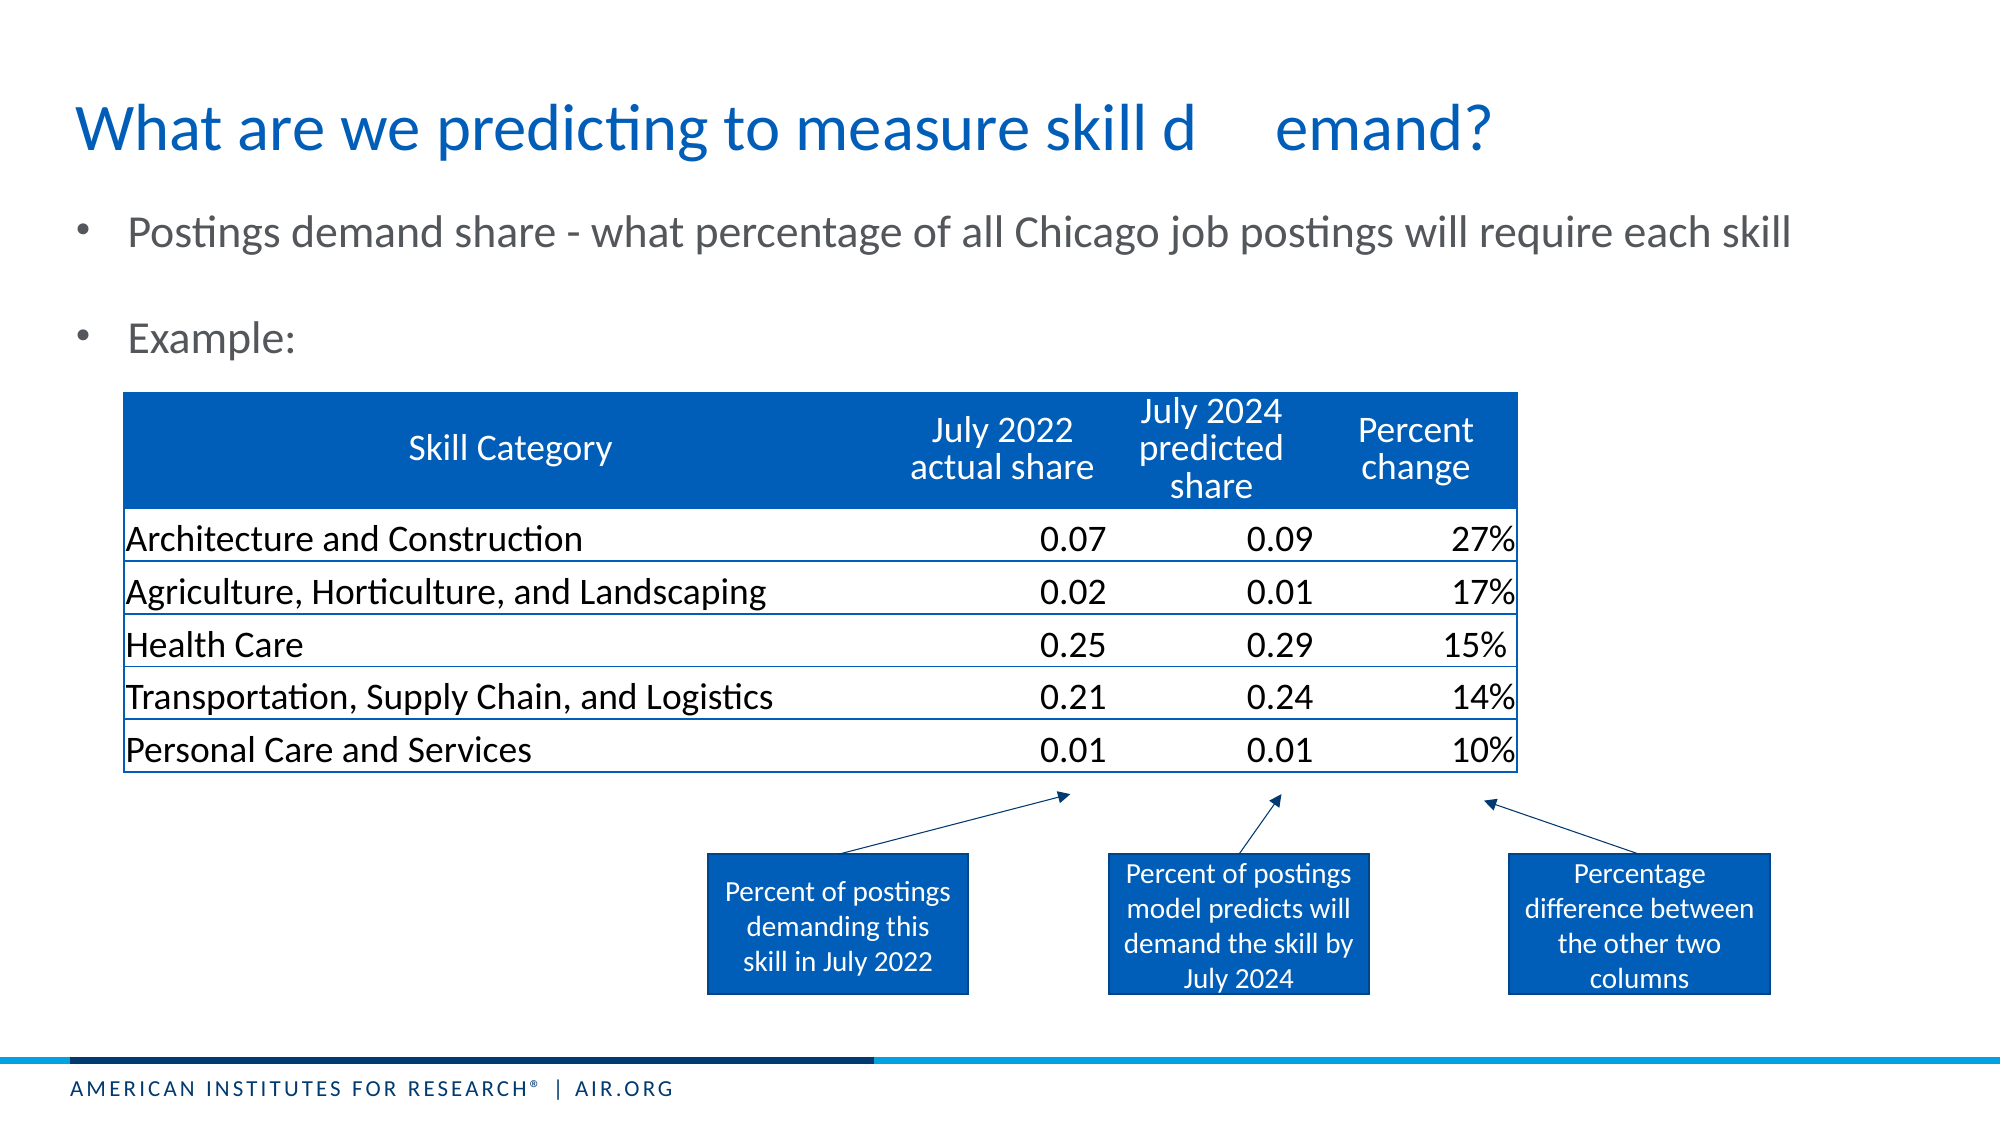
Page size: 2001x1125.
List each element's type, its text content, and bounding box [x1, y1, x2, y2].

table_cell 0.24 [1108, 667, 1315, 718]
table_cell 15% [1315, 615, 1516, 666]
table_cell 27% [1315, 509, 1516, 560]
table_cell Transportation, Supply Chain, and Logistics [125, 667, 897, 718]
table_cell 0.25 [897, 615, 1108, 666]
table_cell 0.21 [897, 667, 1108, 718]
table_cell 0.09 [1108, 509, 1315, 560]
title What are we predicting to measure skill d emand? [75, 0, 1935, 164]
table_cell 0.29 [1108, 615, 1315, 666]
text_box Percentage difference between the other two columns [1508, 853, 1771, 995]
text_box Percent of postings demanding this skill in July 2022 [707, 853, 969, 995]
table_cell 0.07 [897, 509, 1108, 560]
table_cell Personal Care and Services [125, 720, 897, 771]
table_cell 0.01 [897, 720, 1108, 771]
table_cell 14% [1315, 667, 1516, 718]
table_cell Agriculture, Horticulture, and Landscaping [125, 562, 897, 613]
list Postings demand share - what percentage of all Chicago job postings will require each skill Example: [75, 187, 1935, 983]
table_cell 17% [1315, 562, 1516, 613]
table_header Percent change [1315, 394, 1516, 507]
table_header July 2022 actual share [897, 394, 1108, 507]
table_header July 2024 predicted share [1108, 394, 1315, 507]
table_cell Architecture and Construction [125, 509, 897, 560]
text_box Percent of postings model predicts will demand the skill by July 2024 [1108, 853, 1370, 995]
table_header Skill Category [125, 394, 897, 507]
table_cell 0.02 [897, 562, 1108, 613]
table_cell 10% [1315, 720, 1516, 771]
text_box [838, 794, 1071, 855]
table_cell Health Care [125, 615, 897, 666]
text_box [1238, 794, 1282, 855]
table_cell 0.01 [1108, 720, 1315, 771]
table_cell 0.01 [1108, 562, 1315, 613]
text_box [1483, 800, 1640, 855]
